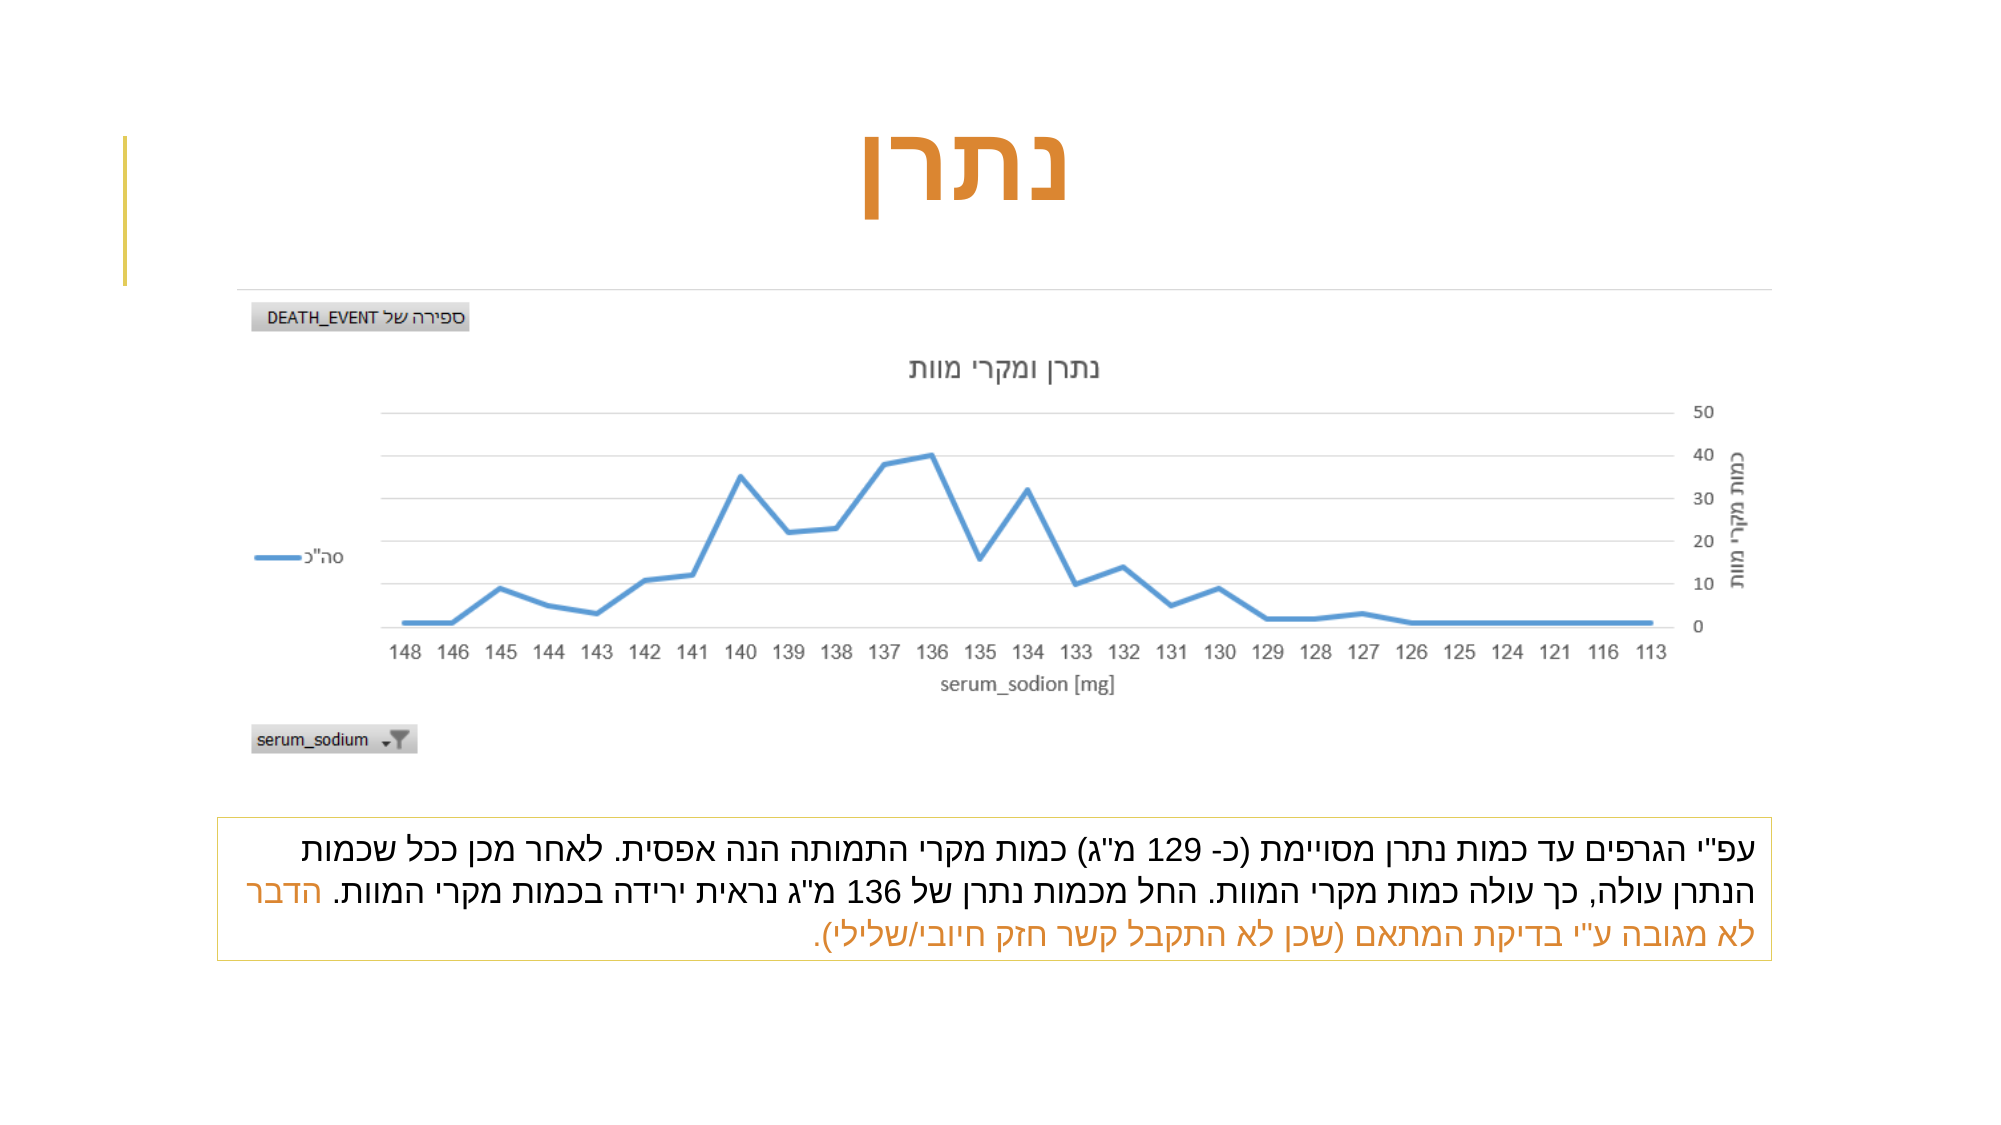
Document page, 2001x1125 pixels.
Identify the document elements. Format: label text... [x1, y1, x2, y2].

title נתרן [168, 46, 1763, 293]
text_box עפ"י הגרפים עד כמות נתרן מסויימת (כ- 129 מ"ג) כמות מקרי התמותה הנה אפסית. לאחר מכן ככל שכמות הנתרן עולה, כך עולה כמות מקרי המוות. החל מכמות נתרן של 136 מ"ג נראית ירידה בכמות מקרי המוות. הדבר לא מגובה ע"י בדיקת המתאם (שכן לא התקבל קשר חזק חיובי/שלילי). [217, 817, 1772, 961]
picture [237, 289, 1772, 763]
